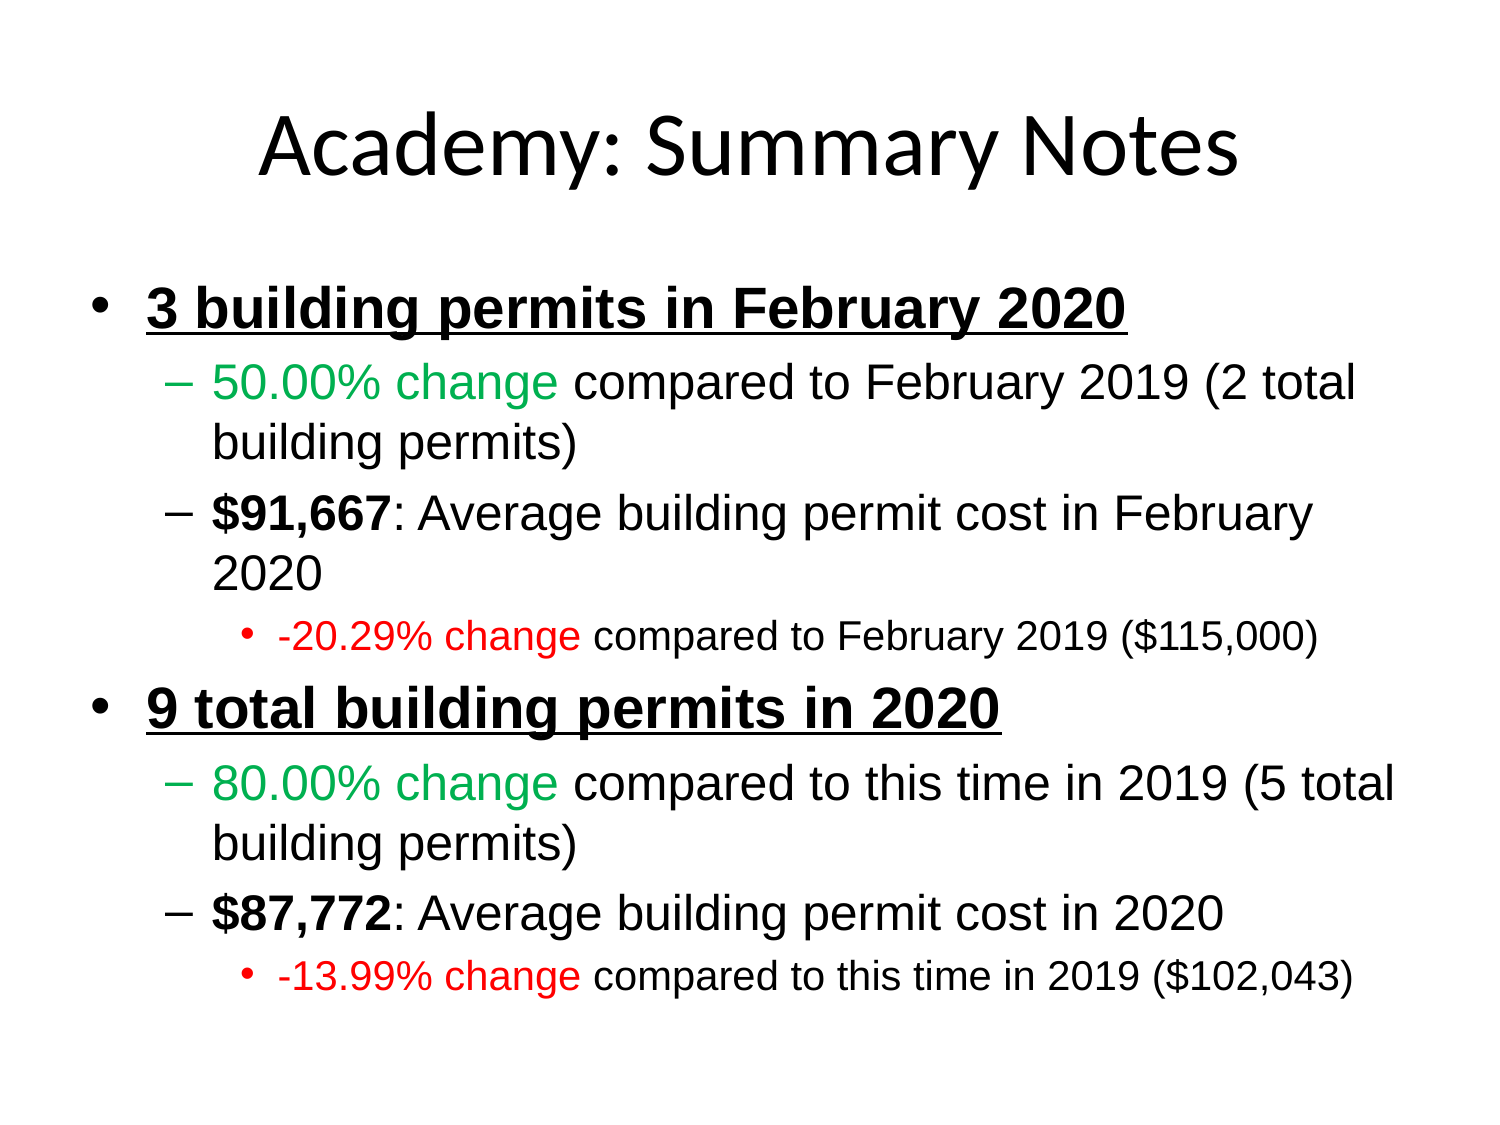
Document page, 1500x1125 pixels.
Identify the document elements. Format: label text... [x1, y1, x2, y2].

list 3 building permits in February 2020 50.00% change compared to February 2019 (2 total building permits) $91,667: Average building permit cost in February 2020 -20.29% change compared to February 2019 ($115,000) 9 total building permits in 2020 80.00% change compared to this time in 2019 (5 total building permits) $87,772: Average building permit cost in 2020 -13.99% change compared to this time in 2019 ($102,043) [75, 262, 1425, 1005]
title Academy: Summary Notes [75, 45, 1425, 233]
